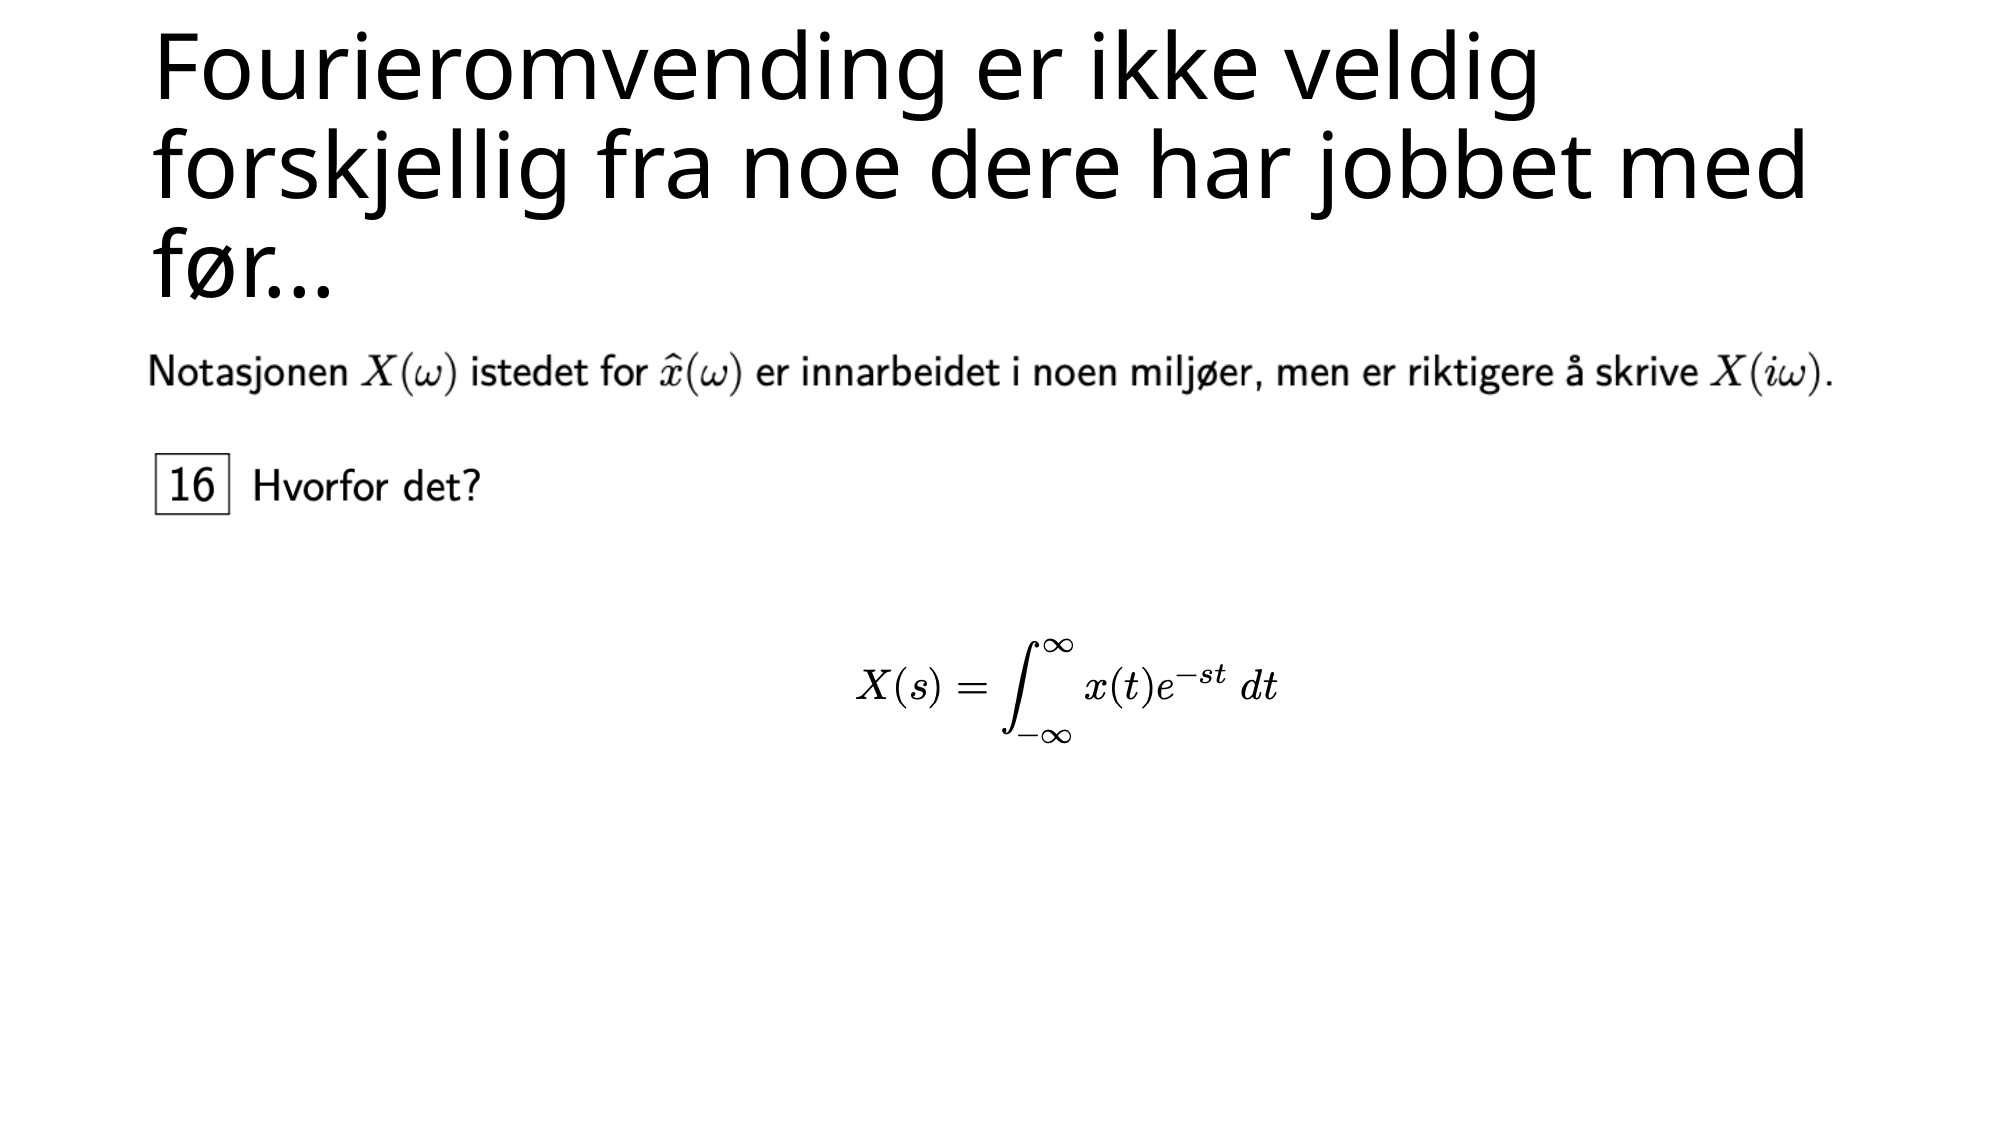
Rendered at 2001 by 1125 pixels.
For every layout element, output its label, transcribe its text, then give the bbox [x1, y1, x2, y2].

picture [153, 618, 1628, 765]
title Fourieromvending er ikke veldig forskjellig fra noe dere har jobbet med før... [137, 59, 1863, 278]
picture [120, 433, 528, 547]
picture [120, 327, 1880, 418]
